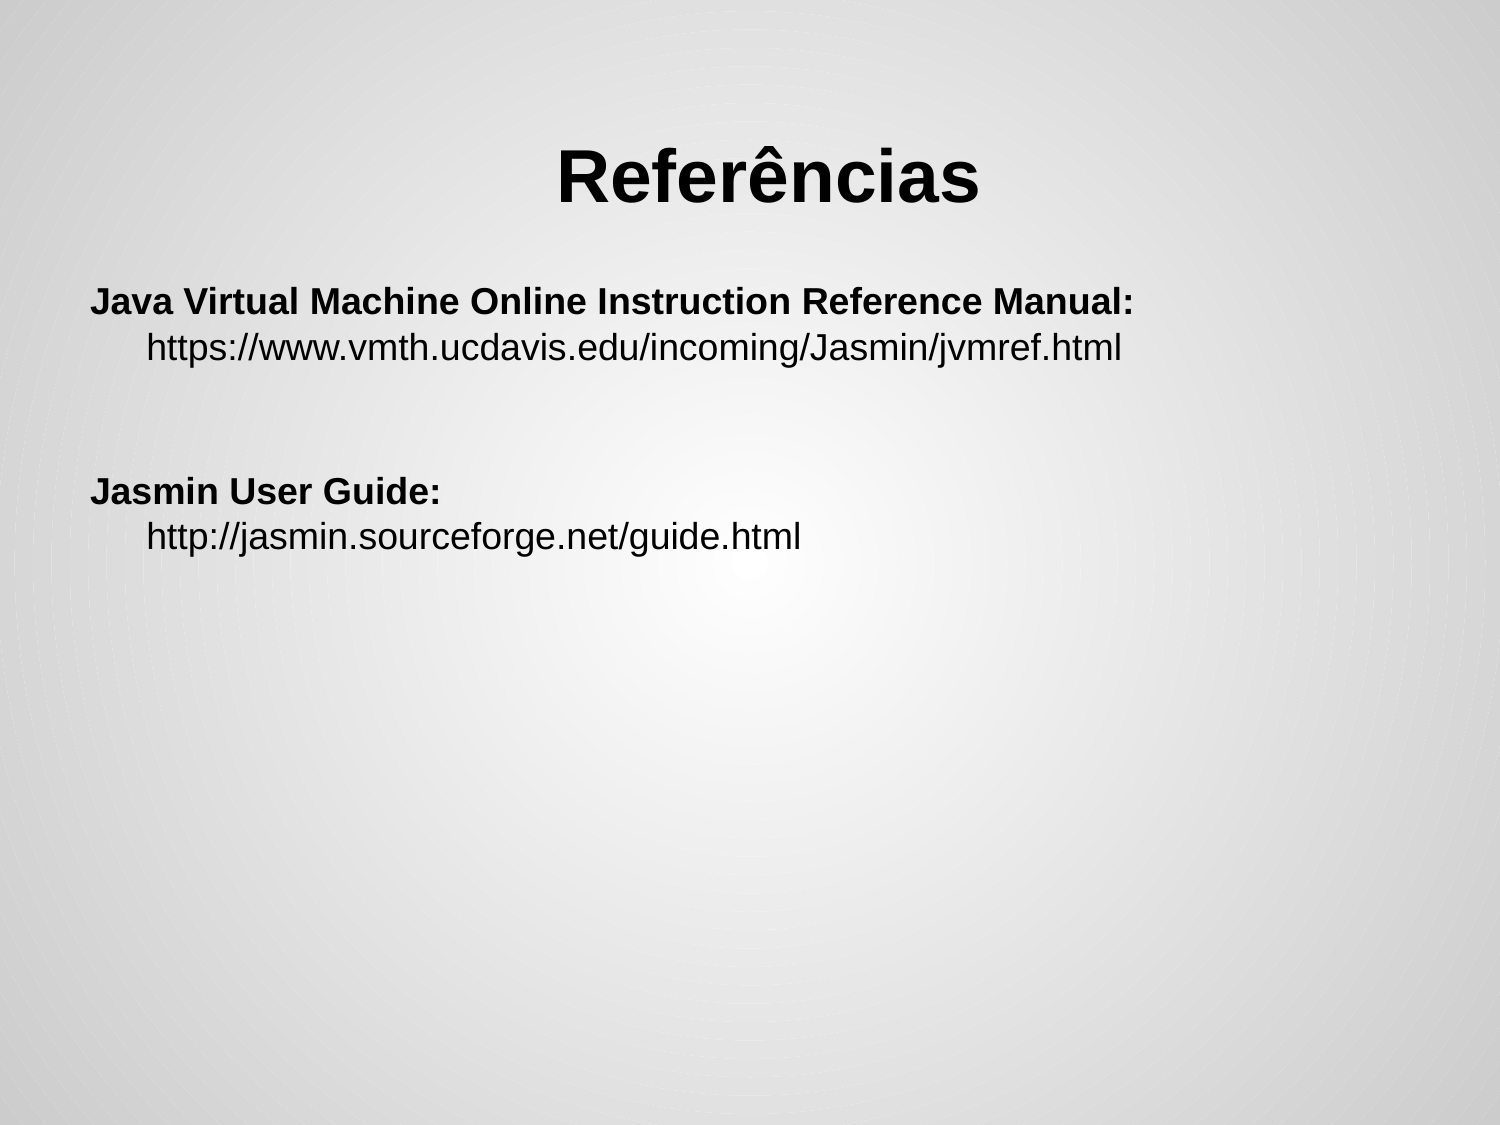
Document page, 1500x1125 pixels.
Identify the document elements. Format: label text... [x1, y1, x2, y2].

title Referências [75, 45, 1425, 233]
list Java Virtual Machine Online Instruction Reference Manual: https://www.vmth.ucdavis.edu/incoming/Jasmin/jvmref.html Jasmin User Guide: http://jasmin.sourceforge.net/guide.html [75, 262, 1425, 1078]
